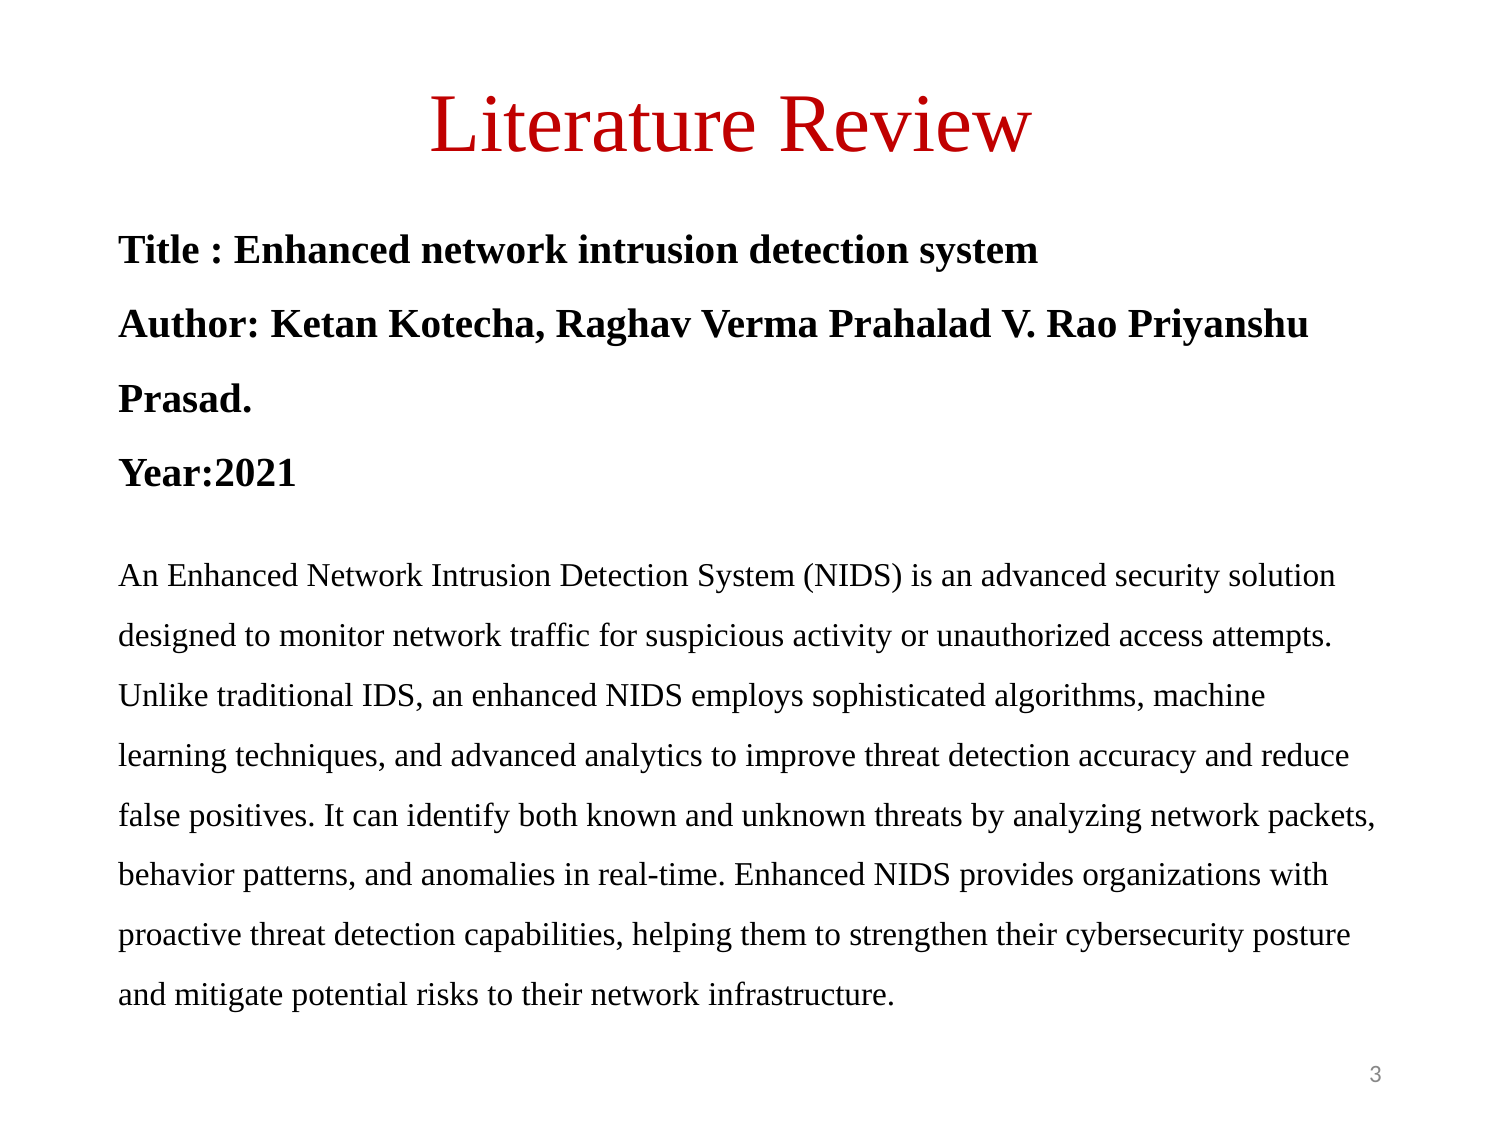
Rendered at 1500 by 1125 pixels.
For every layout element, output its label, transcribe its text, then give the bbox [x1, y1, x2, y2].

title Literature Review [103, 59, 1381, 189]
slide_number ‹#› [1059, 1042, 1397, 1103]
list Title : Enhanced network intrusion detection system Author: Ketan Kotecha, Raghav Verma Prahalad V. Rao Priyanshu Prasad. Year:2021 An Enhanced Network Intrusion Detection System (NIDS) is an advanced security solution designed to monitor network traffic for suspicious activity or unauthorized access attempts. Unlike traditional IDS, an enhanced NIDS employs sophisticated algorithms, machine learning techniques, and advanced analytics to improve threat detection accuracy and reduce false positives. It can identify both known and unknown threats by analyzing network packets, behavior patterns, and anomalies in real-time. Enhanced NIDS provides organizations with proactive threat detection capabilities, helping them to strengthen their cybersecurity posture and mitigate potential risks to their network infrastructure. [103, 189, 1397, 1066]
